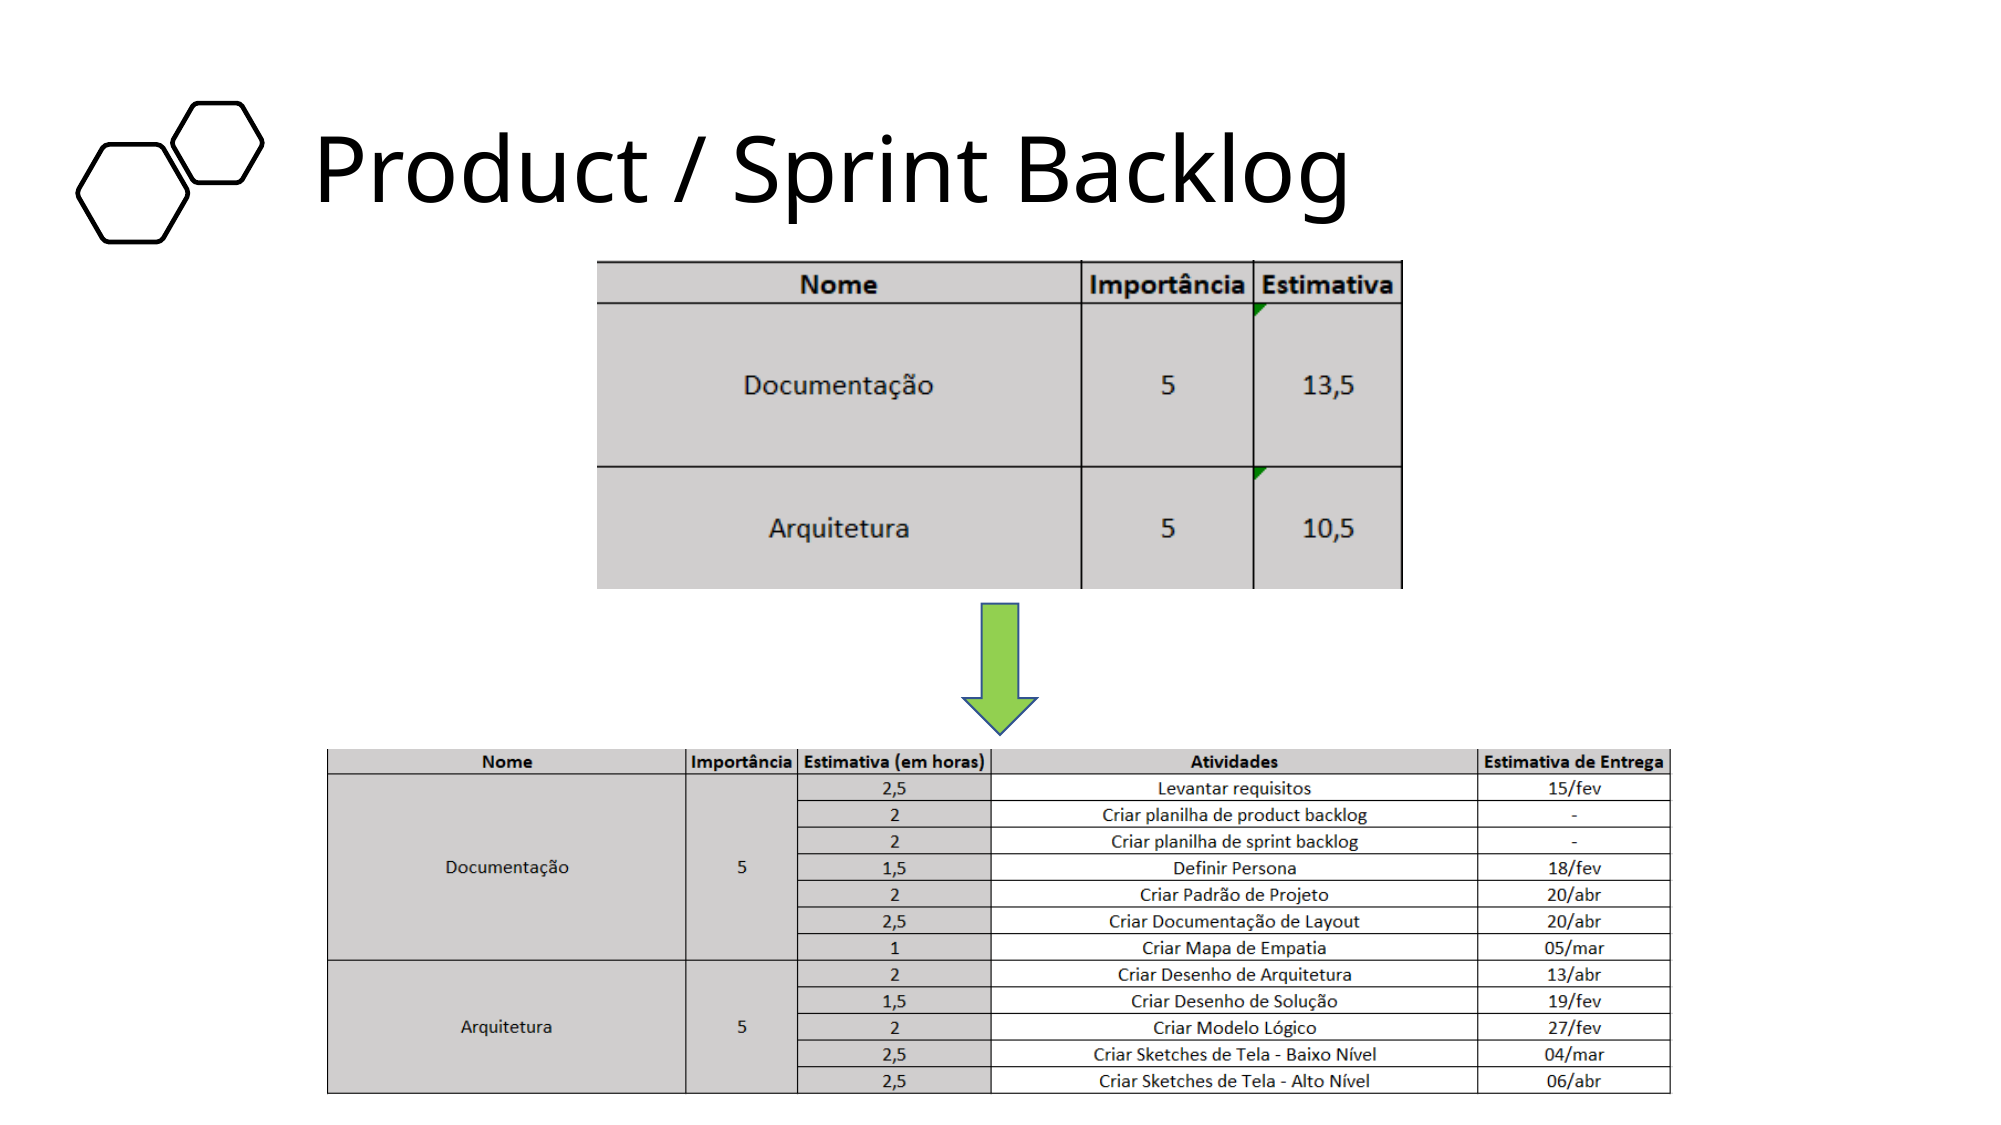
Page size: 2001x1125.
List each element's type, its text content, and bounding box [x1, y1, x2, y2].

text_box [960, 602, 1040, 737]
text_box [77, 103, 263, 243]
picture [327, 749, 1673, 1095]
picture [597, 260, 1403, 589]
title Product / Sprint Backlog [297, 85, 1919, 261]
